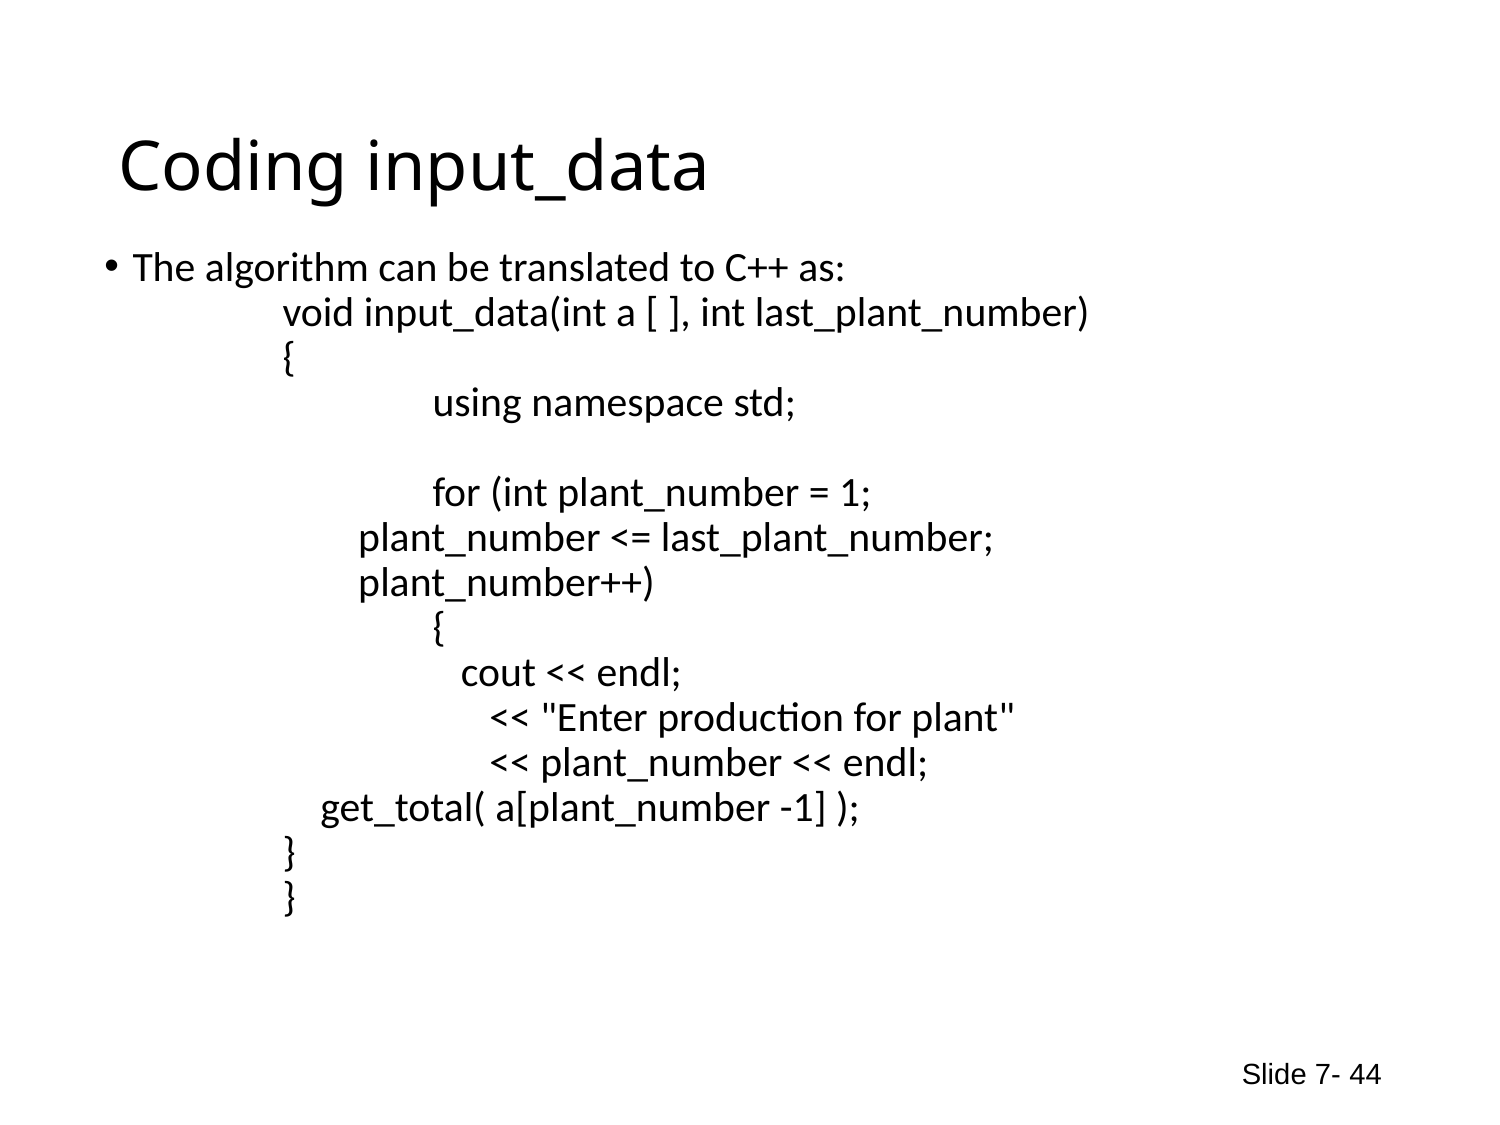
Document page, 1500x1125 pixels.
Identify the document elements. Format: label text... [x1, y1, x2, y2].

list The algorithm can be translated to C++ as: void input_data(int a [ ], int last_plant_number) { using namespace std; for (int plant_number = 1; plant_number <= last_plant_number; plant_number++) { cout << endl; << "Enter production for plant" << plant_number << endl; get_total( a[plant_number -1] ); } } [89, 237, 1450, 988]
title Coding input_data [103, 59, 1397, 237]
slide_number Slide 7- 44 [1059, 1042, 1397, 1103]
